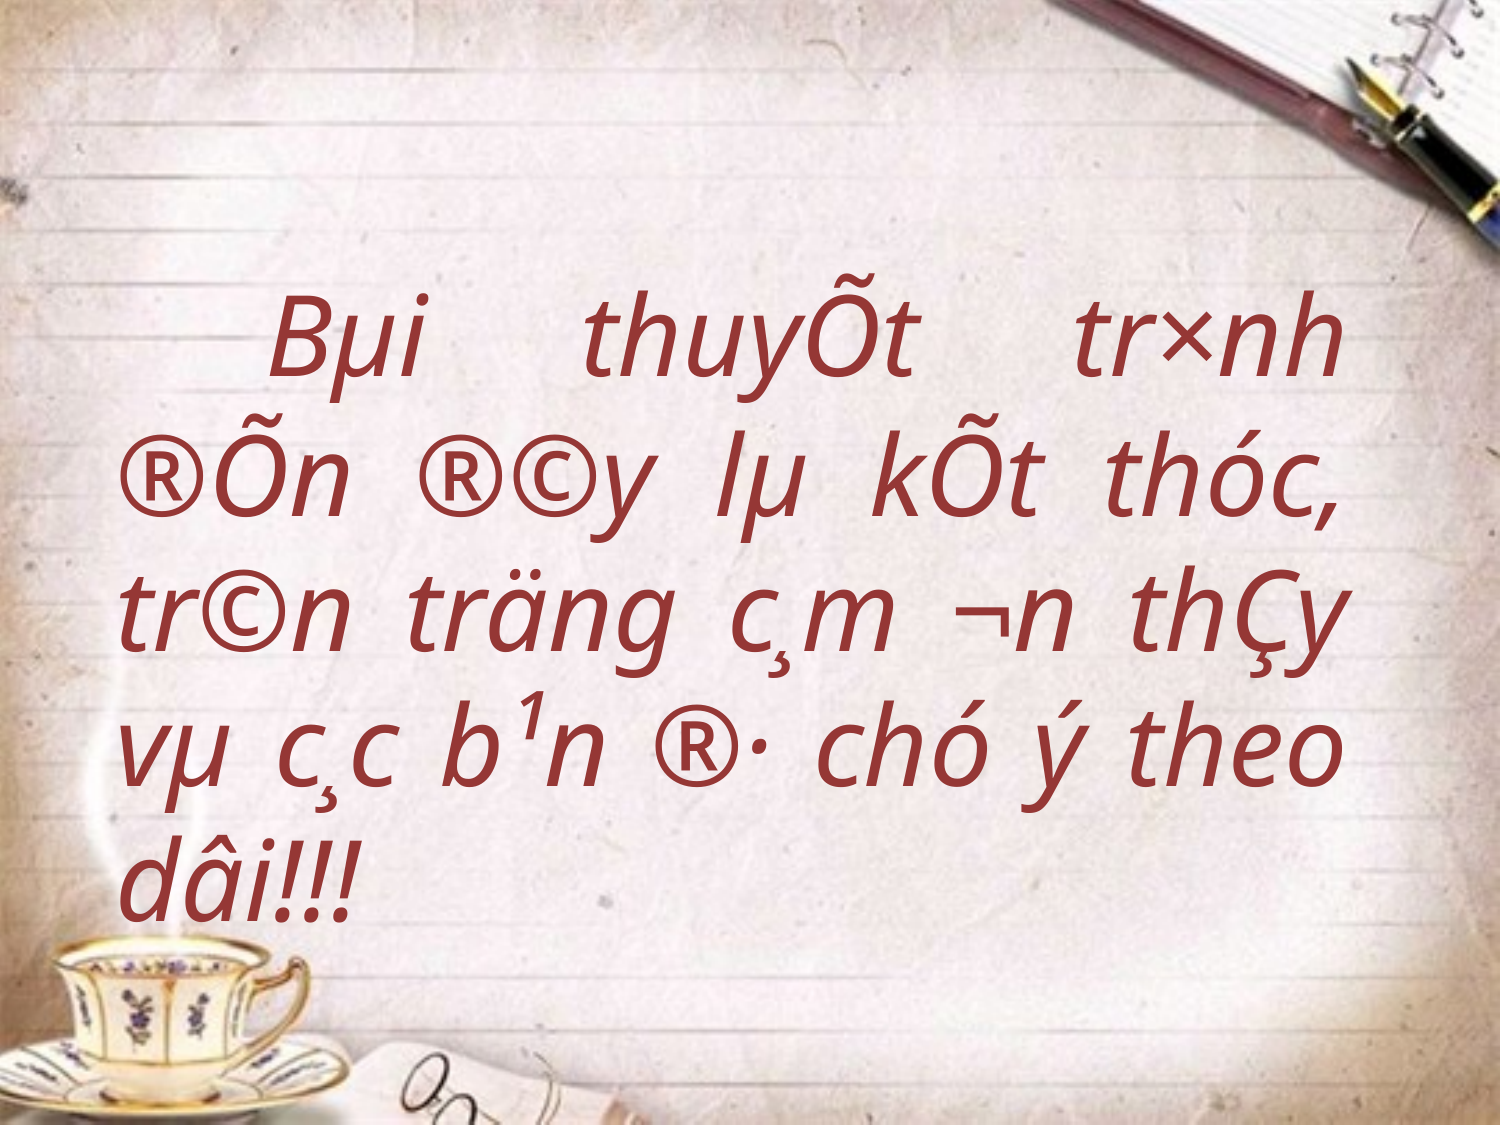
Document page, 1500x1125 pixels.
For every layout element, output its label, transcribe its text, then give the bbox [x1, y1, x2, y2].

picture [0, 0, 1500, 1125]
list Bµi thuyÕt tr×nh ®Õn ®©y lµ kÕt thóc, tr©n träng c¸m ¬n thÇy vµ c¸c b¹n ®· chó ý theo dâi!!! [100, 231, 1365, 776]
